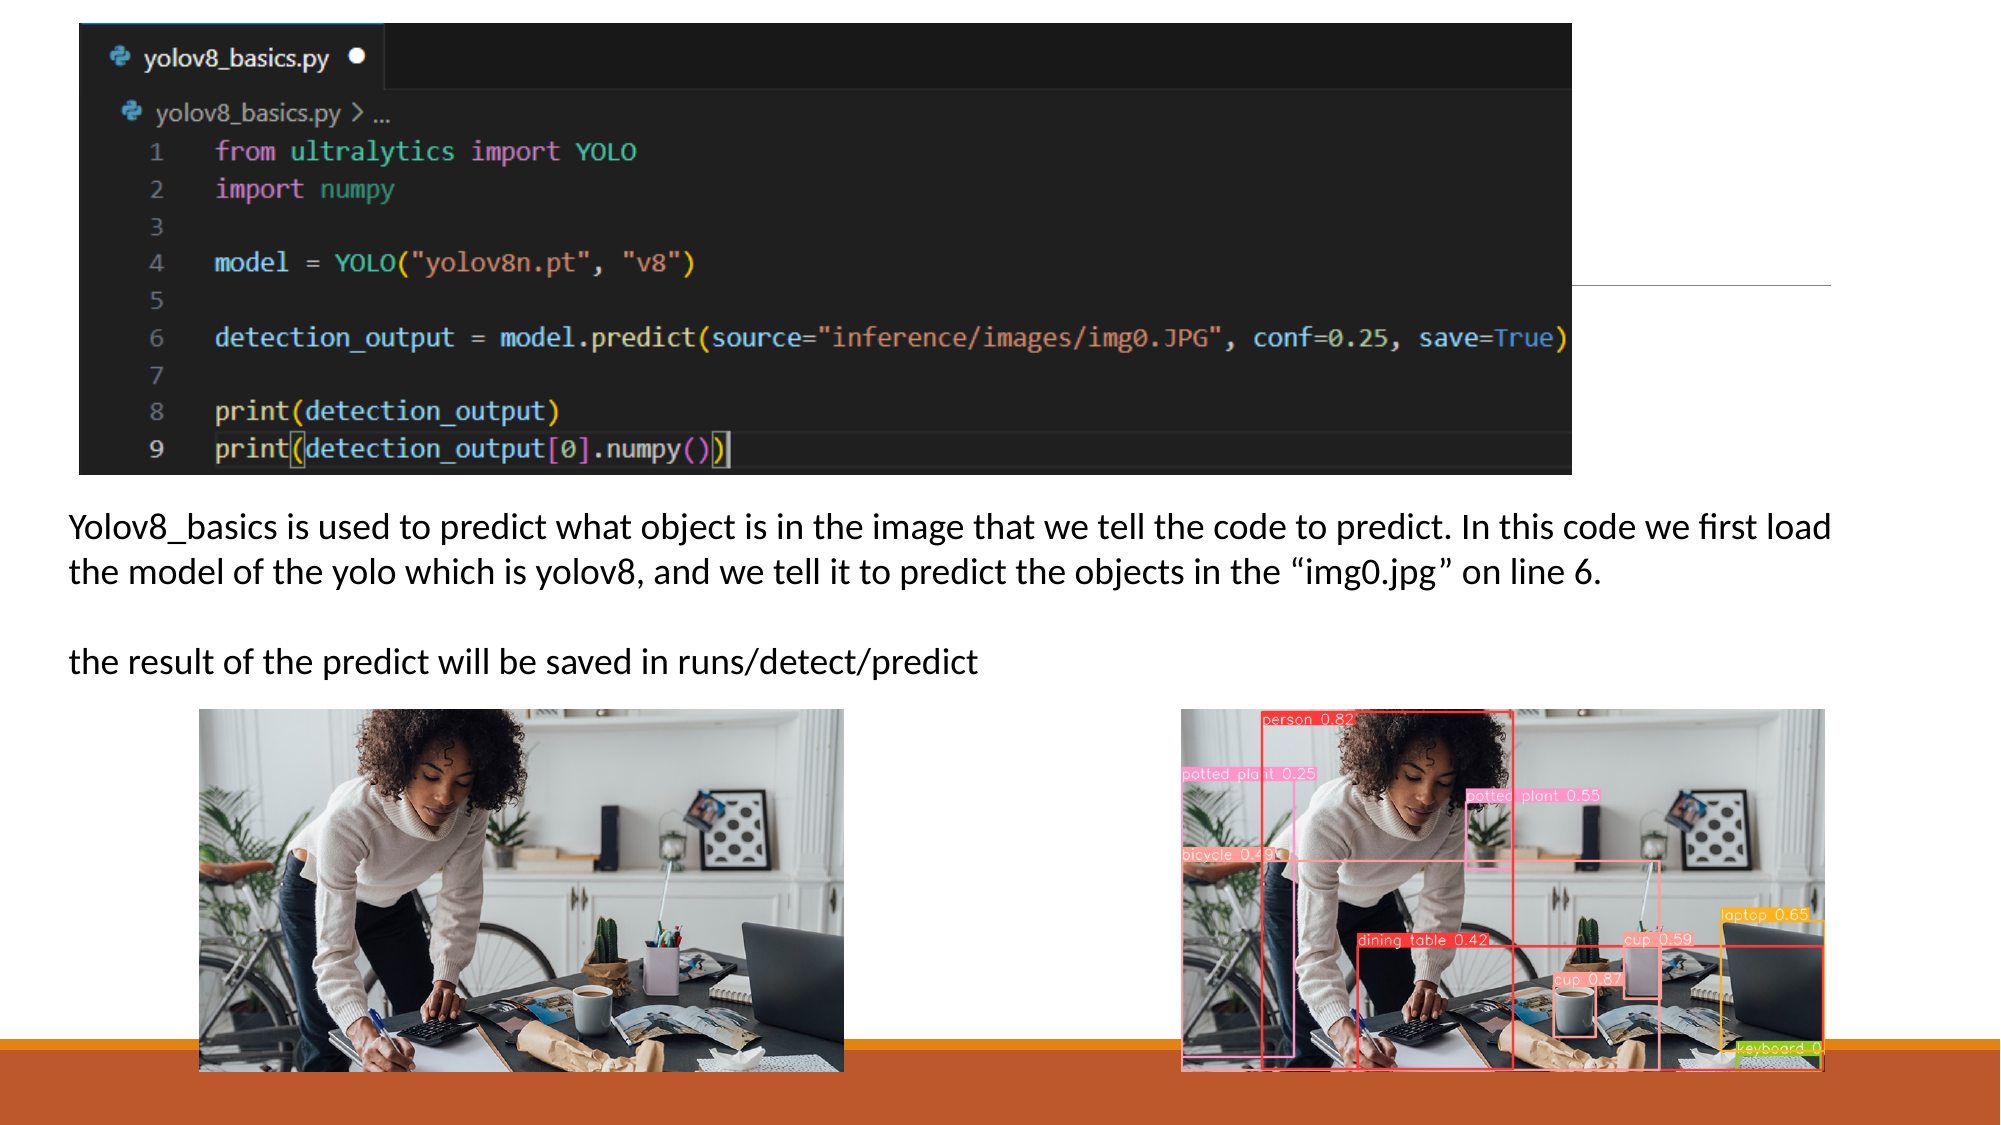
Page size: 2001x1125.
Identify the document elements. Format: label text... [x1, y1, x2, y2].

text_box Yolov8_basics is used to predict what object is in the image that we tell the code to predict. In this code we first load the model of the yolo which is yolov8, and we tell it to predict the objects in the “img0.jpg” on line 6. the result of the predict will be saved in runs/detect/predict [53, 494, 1904, 690]
picture [198, 709, 844, 1072]
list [79, 22, 1573, 476]
picture [1180, 709, 1826, 1072]
